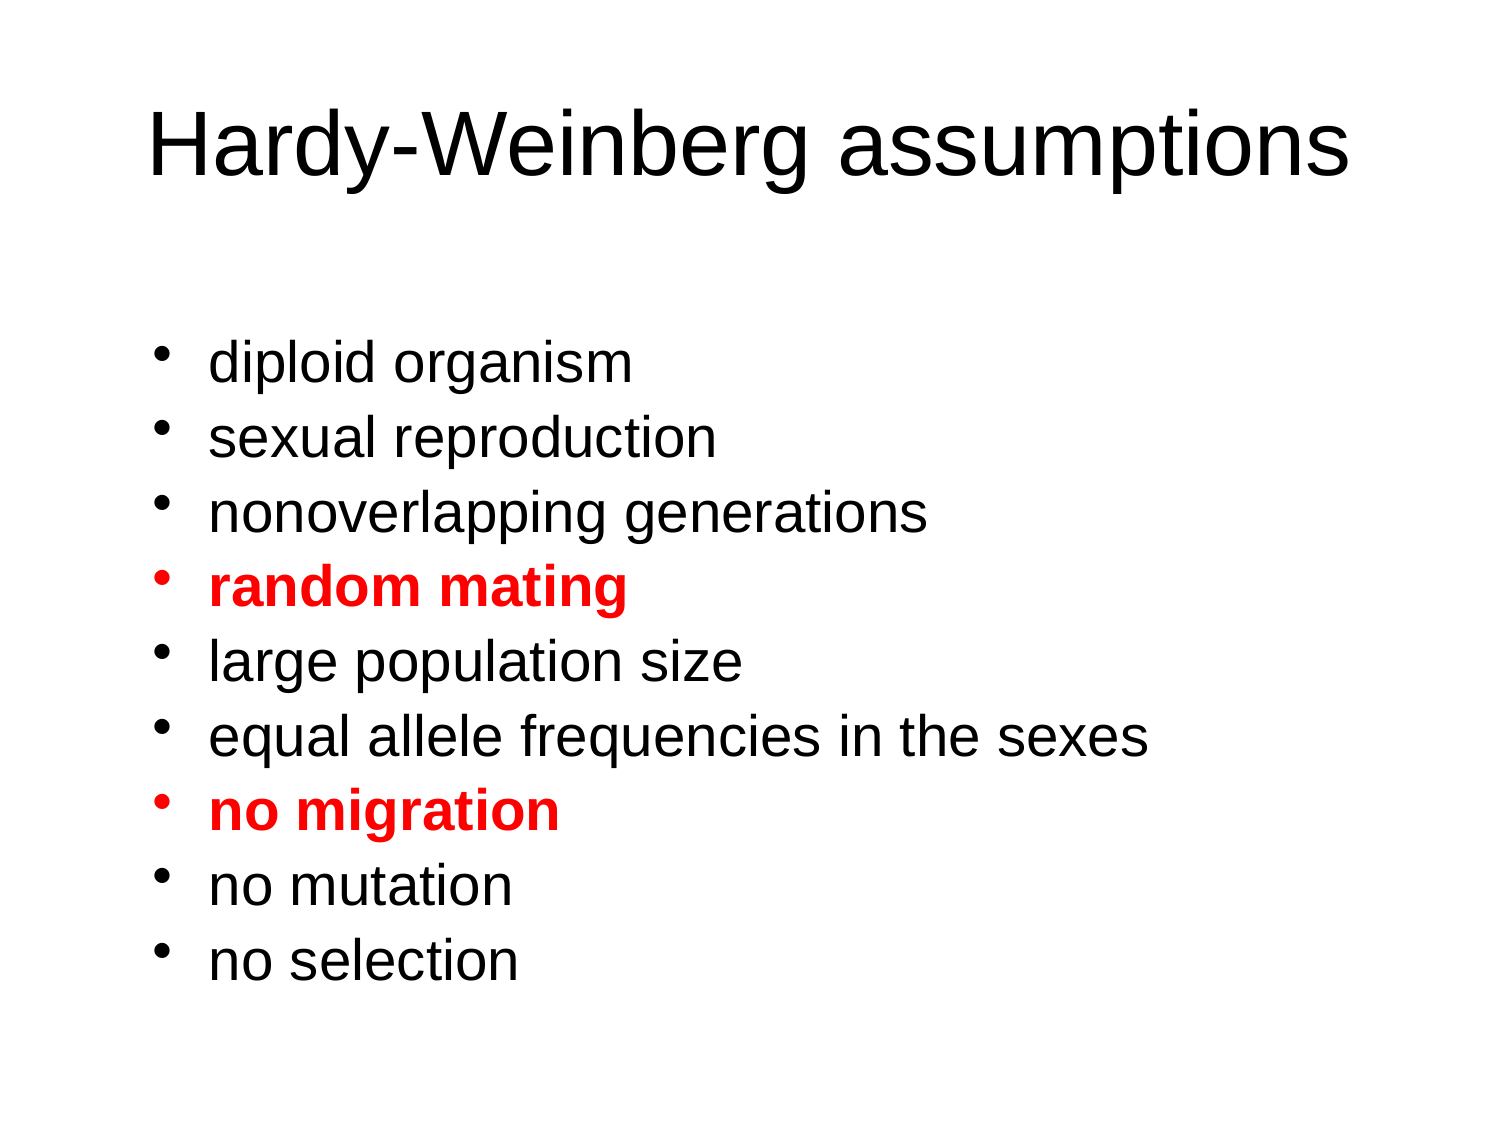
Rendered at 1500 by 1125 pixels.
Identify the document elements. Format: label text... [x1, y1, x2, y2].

title Hardy-Weinberg assumptions [75, 45, 1425, 233]
list diploid organism sexual reproduction nonoverlapping generations random mating large population size equal allele frequencies in the sexes no migration no mutation no selection [137, 324, 1500, 938]
